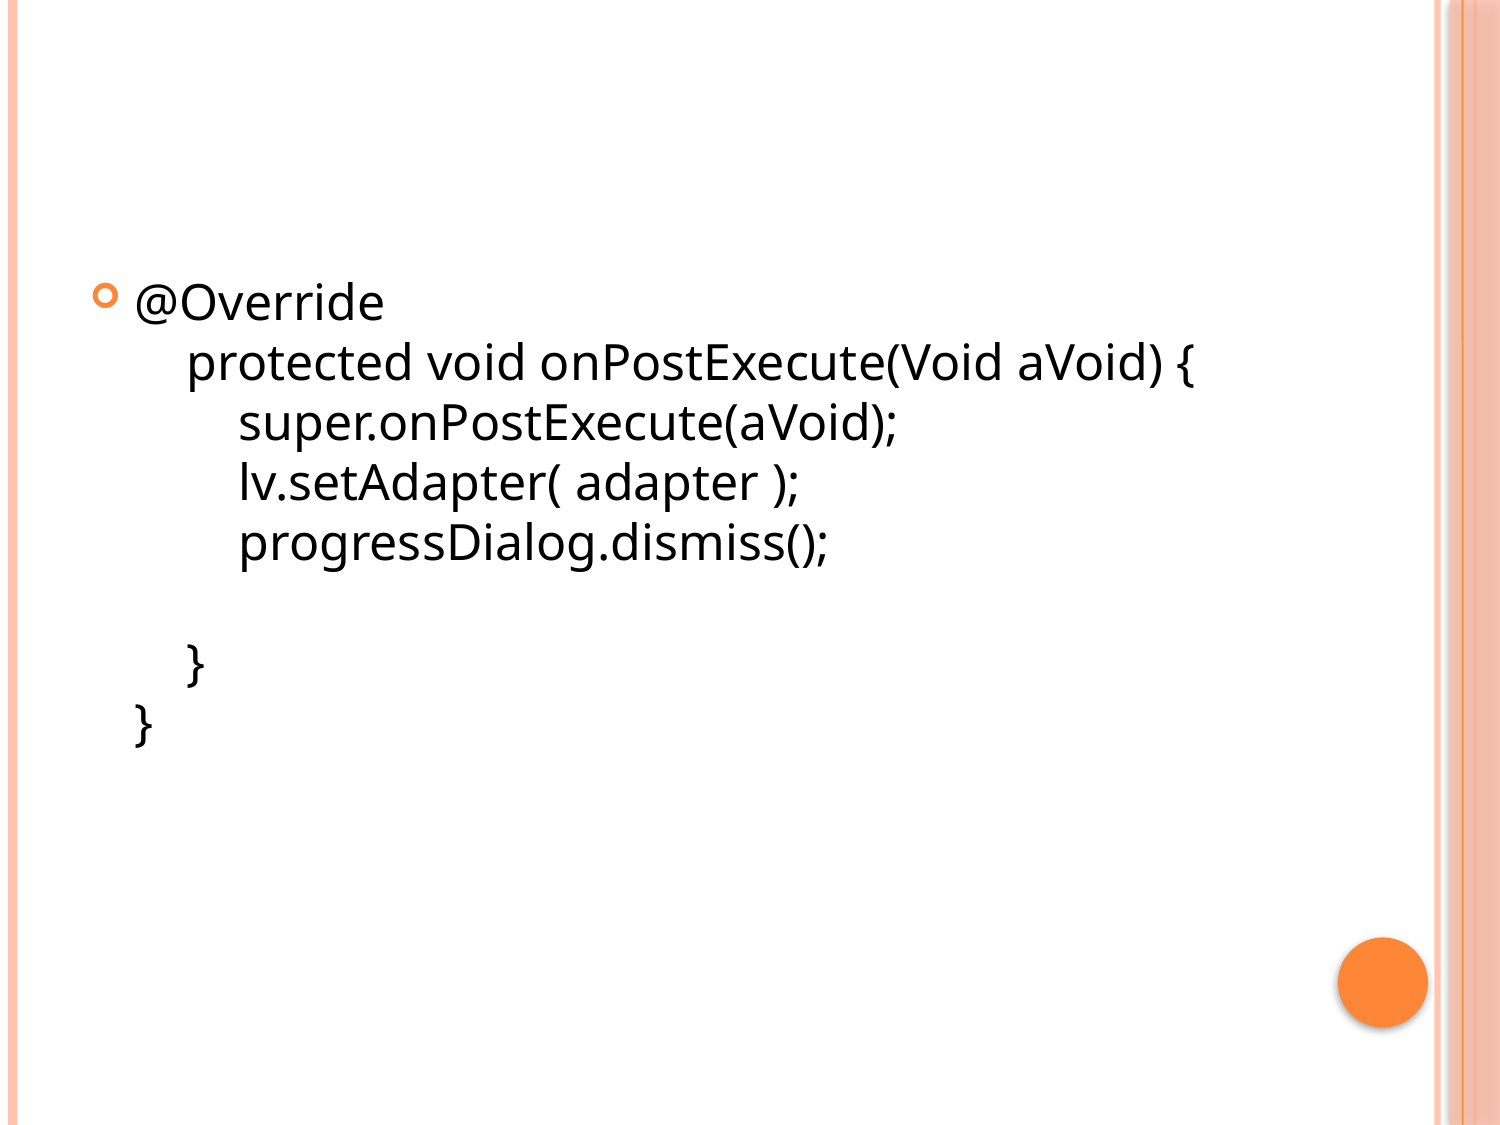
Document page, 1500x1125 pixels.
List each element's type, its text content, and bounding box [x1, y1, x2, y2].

list @Override protected void onPostExecute(Void aVoid) { super.onPostExecute(aVoid); lv.setAdapter( adapter ); progressDialog.dismiss(); } } [75, 262, 1300, 1062]
